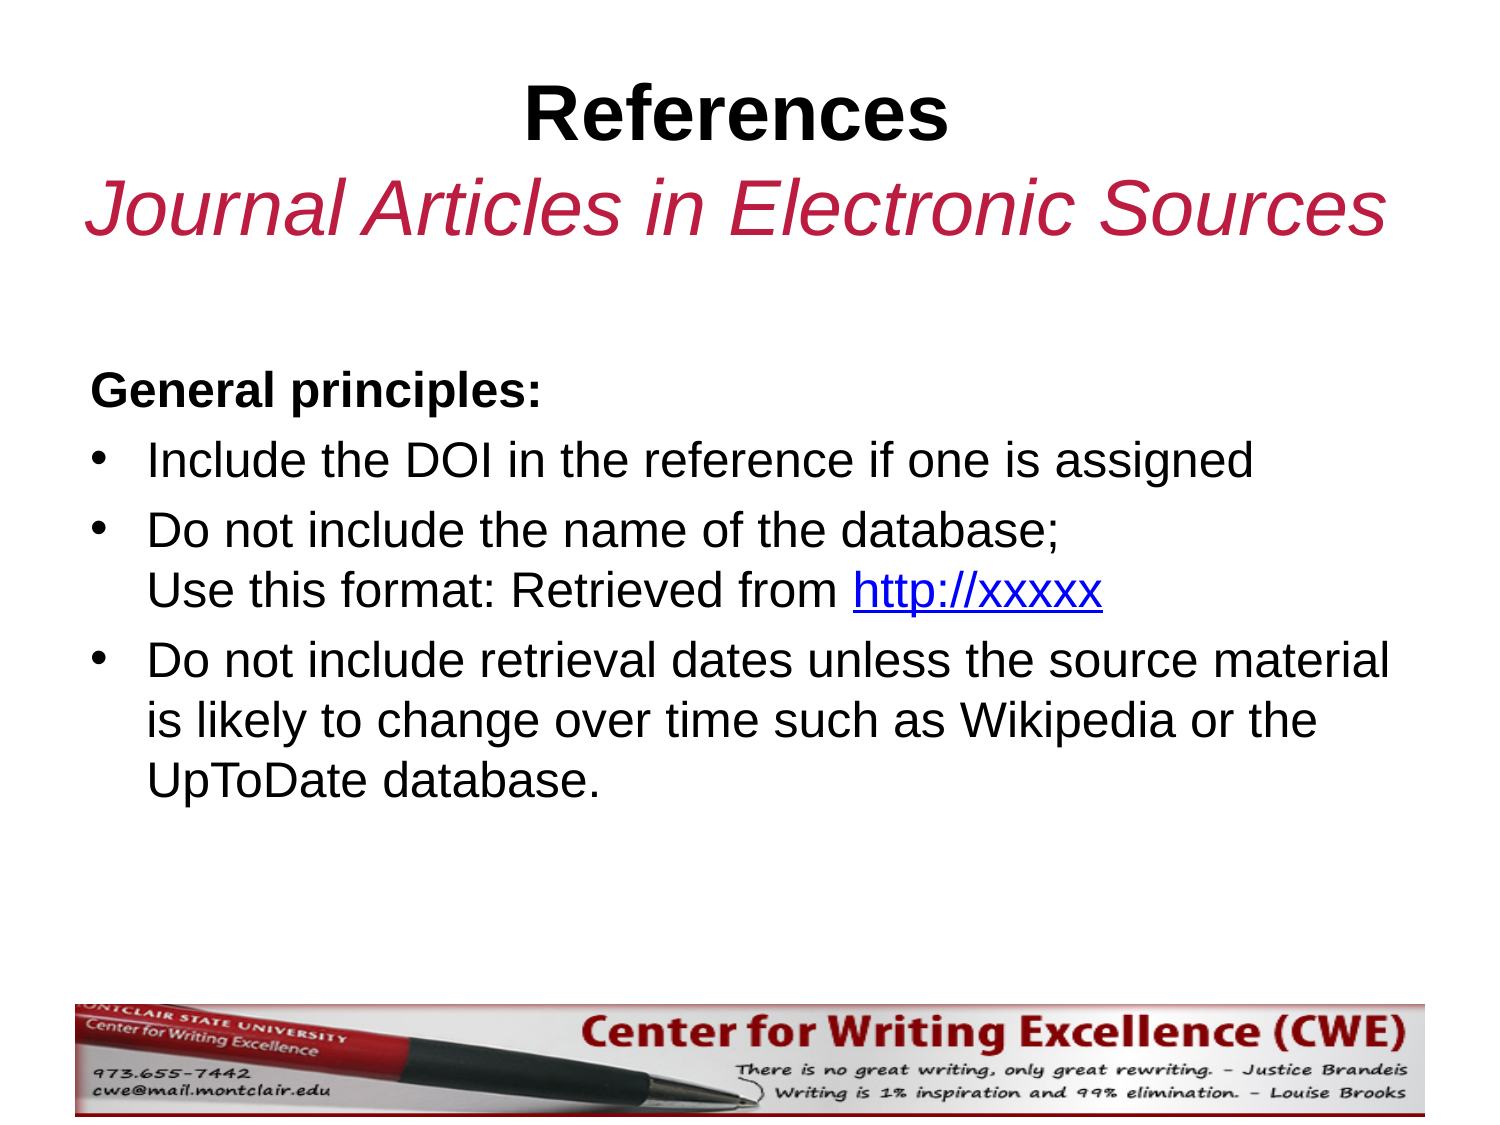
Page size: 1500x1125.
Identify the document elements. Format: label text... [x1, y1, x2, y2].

picture [75, 1004, 1425, 1117]
title References Journal Articles in Electronic Sources [62, 62, 1413, 250]
list General principles: Include the DOI in the reference if one is assigned Do not include the name of the database; Use this format: Retrieved from http://xxxxx Do not include retrieval dates unless the source material is likely to change over time such as Wikipedia or the UpToDate database. [75, 350, 1425, 800]
